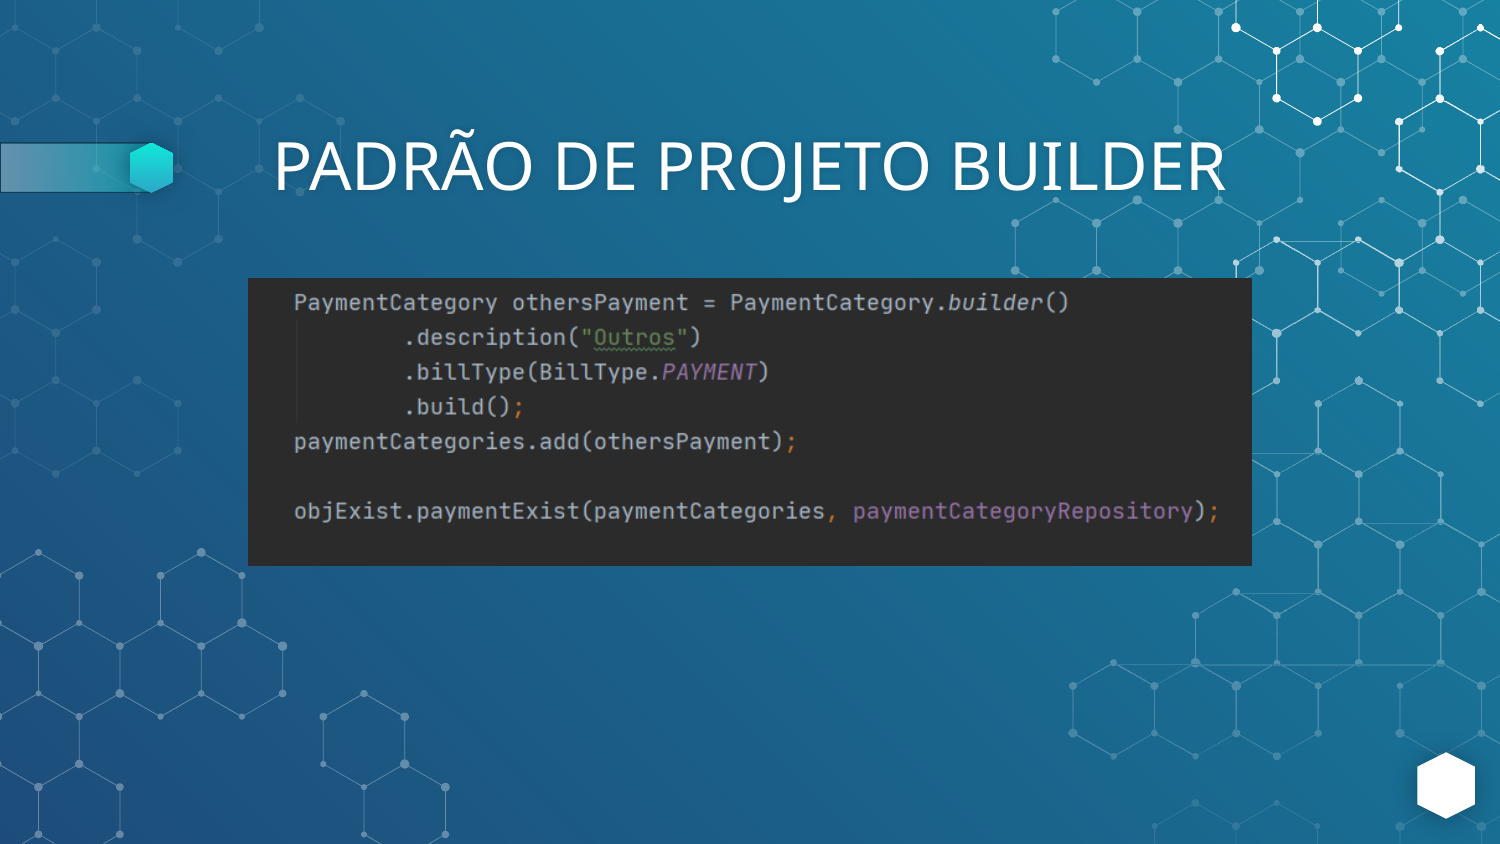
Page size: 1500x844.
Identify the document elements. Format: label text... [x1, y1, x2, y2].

picture [247, 277, 1253, 566]
title PADRÃO DE PROJETO BUILDER [198, 140, 1302, 198]
